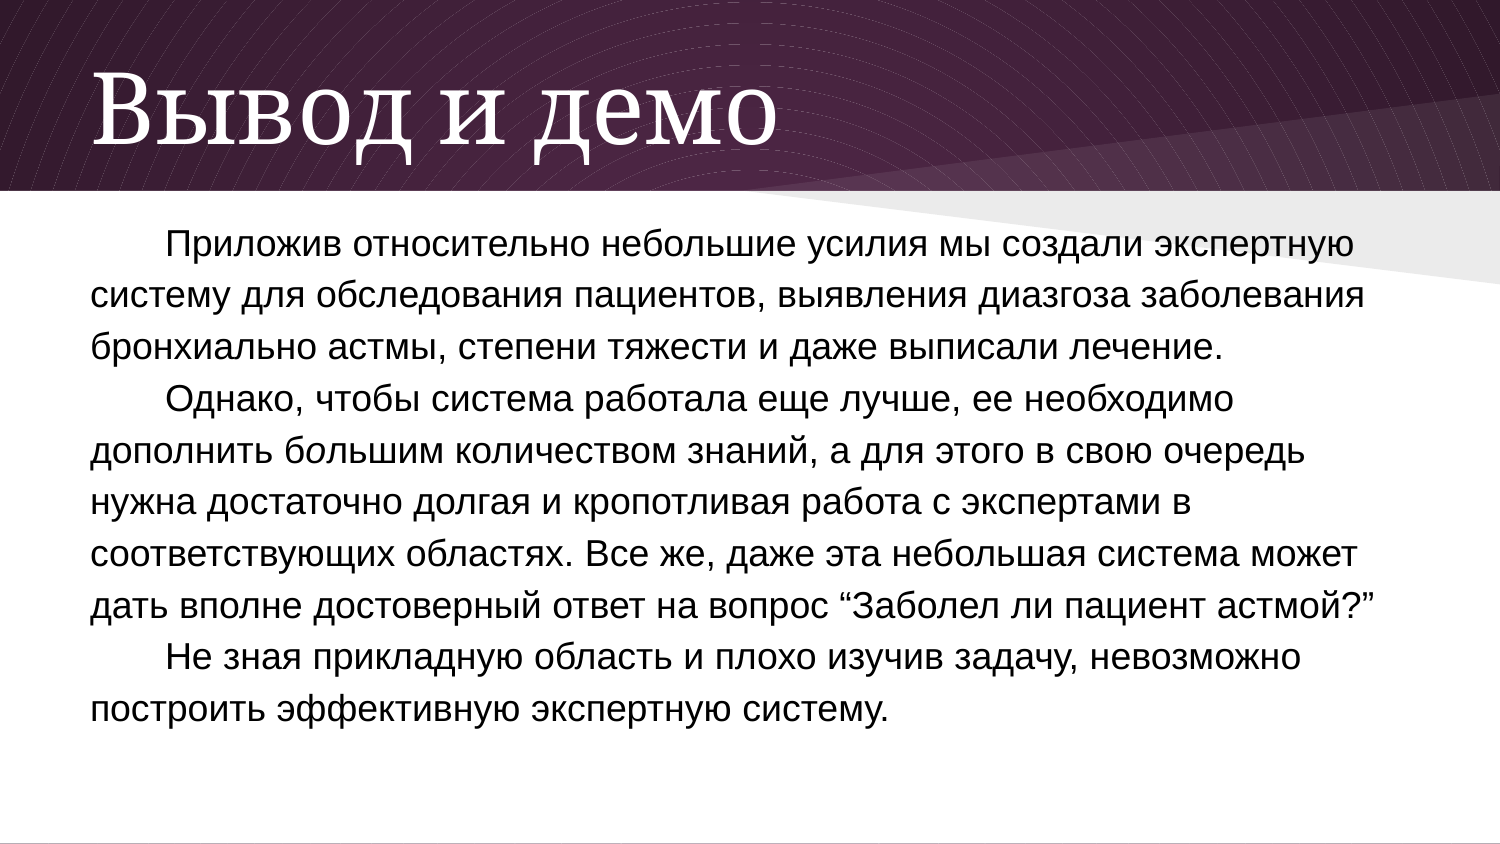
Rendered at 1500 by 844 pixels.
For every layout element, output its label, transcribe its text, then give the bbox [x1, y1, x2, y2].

list Приложив относительно небольшие усилия мы создали экспертную систему для обследования пациентов, выявления диазгоза заболевания бронхиально астмы, степени тяжести и даже выписали лечение. Однако, чтобы система работала еще лучше, ее необходимо дополнить большим количеством знаний, а для этого в свою очередь нужна достаточно долгая и кропотливая работа с экспертами в соответствующих областях. Все же, даже эта небольшая система может дать вполне достоверный ответ на вопрос “Заболел ли пациент астмой?” Не зная прикладную область и плохо изучив задачу, невозможно построить эффективную экспертную систему. [75, 196, 1425, 808]
title Вывод и демо [75, 33, 1425, 175]
